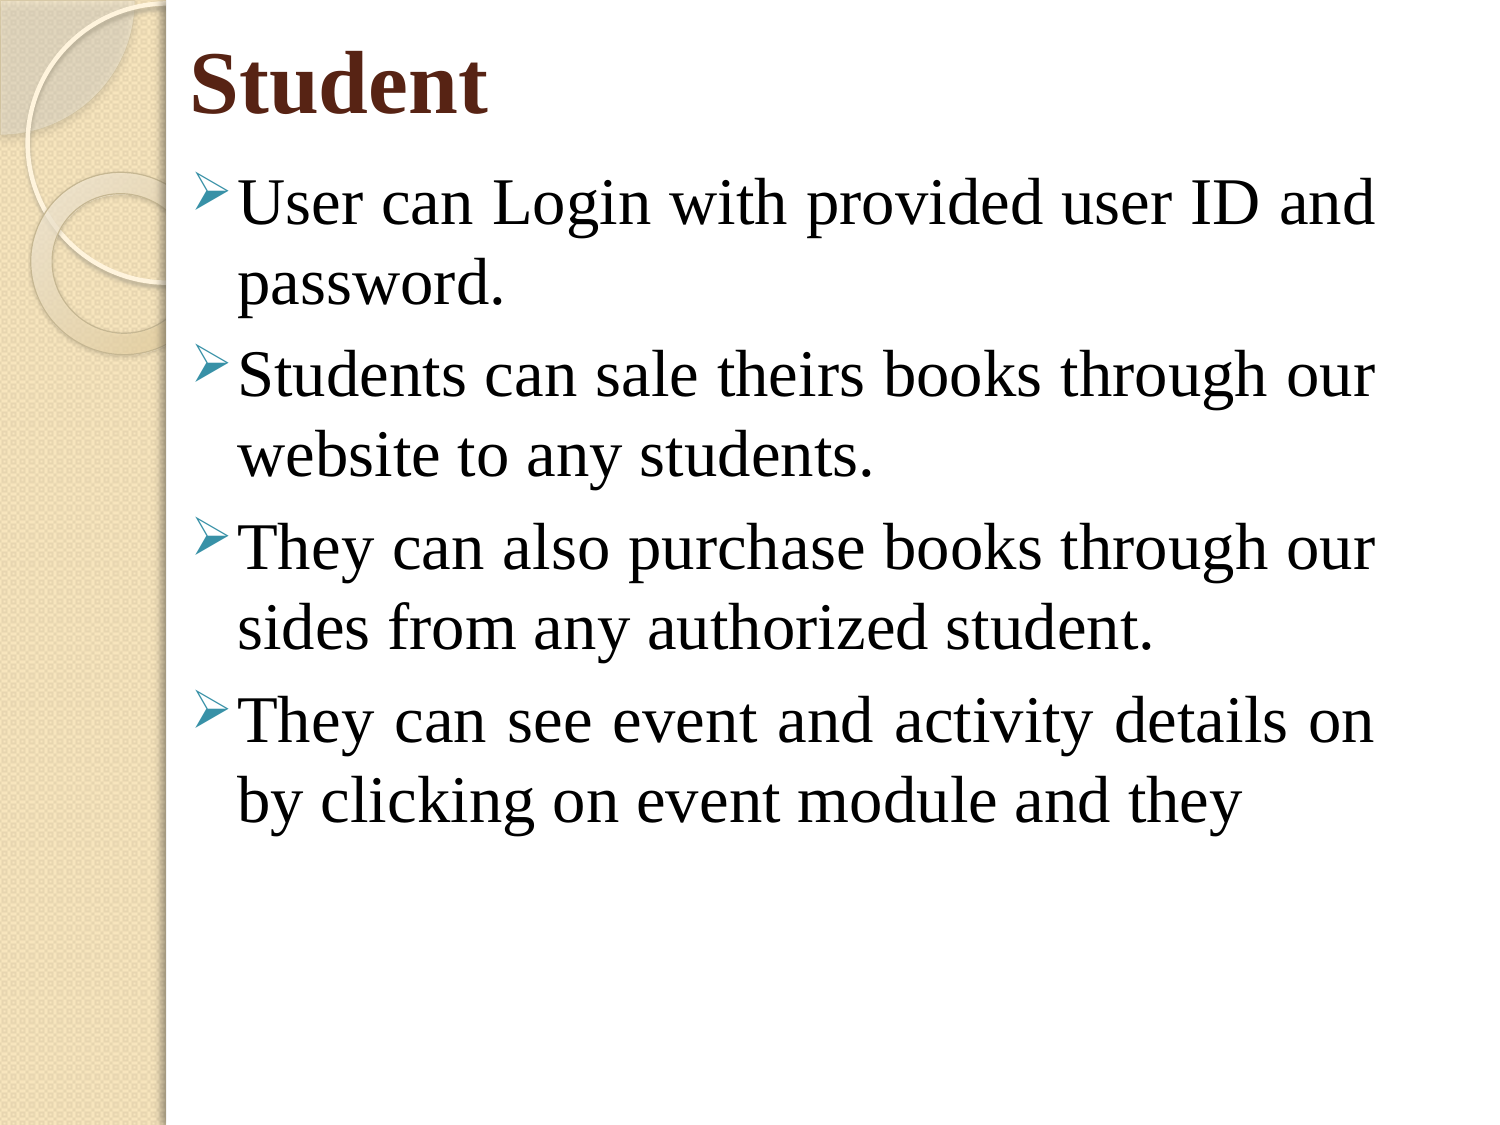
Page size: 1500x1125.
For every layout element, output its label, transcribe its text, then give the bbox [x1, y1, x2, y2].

title Student [174, 37, 1405, 225]
list User can Login with provided user ID and password. Students can sale theirs books through our website to any students. They can also purchase books through our sides from any authorized student. They can see event and activity details on by clicking on event module and they [162, 149, 1393, 938]
